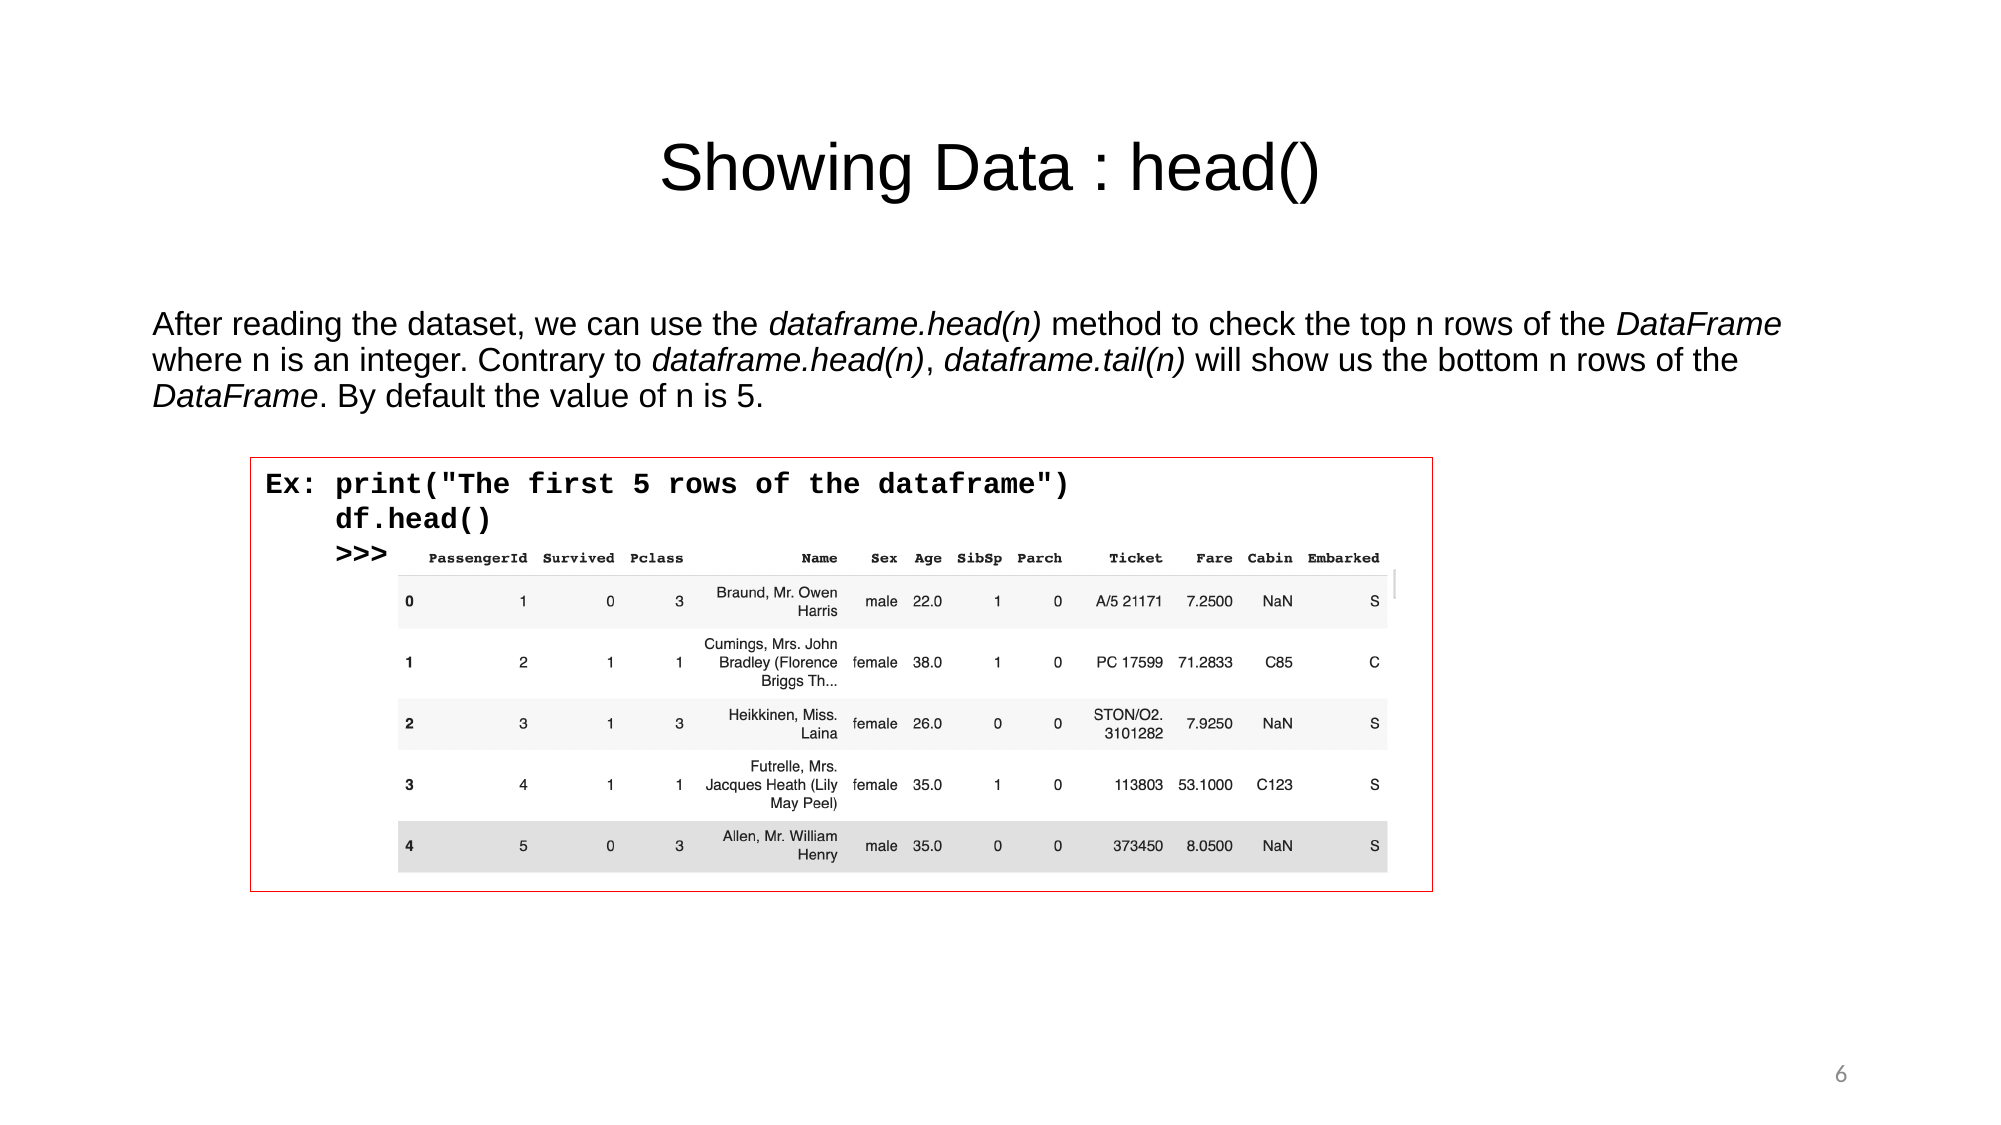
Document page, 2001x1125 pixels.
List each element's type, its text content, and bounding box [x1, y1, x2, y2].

text_box Ex: print("The first 5 rows of the dataframe") df.head() >>> [250, 457, 1433, 892]
slide_number 6 [1412, 1042, 1863, 1103]
picture [393, 540, 1396, 875]
title Showing Data : head() [137, 59, 1863, 278]
list After reading the dataset, we can use the dataframe.head(n) method to check the top n rows of the DataFrame where n is an integer. Contrary to dataframe.head(n), dataframe.tail(n) will show us the bottom n rows of the DataFrame. By default the value of n is 5. [137, 299, 1863, 1014]
